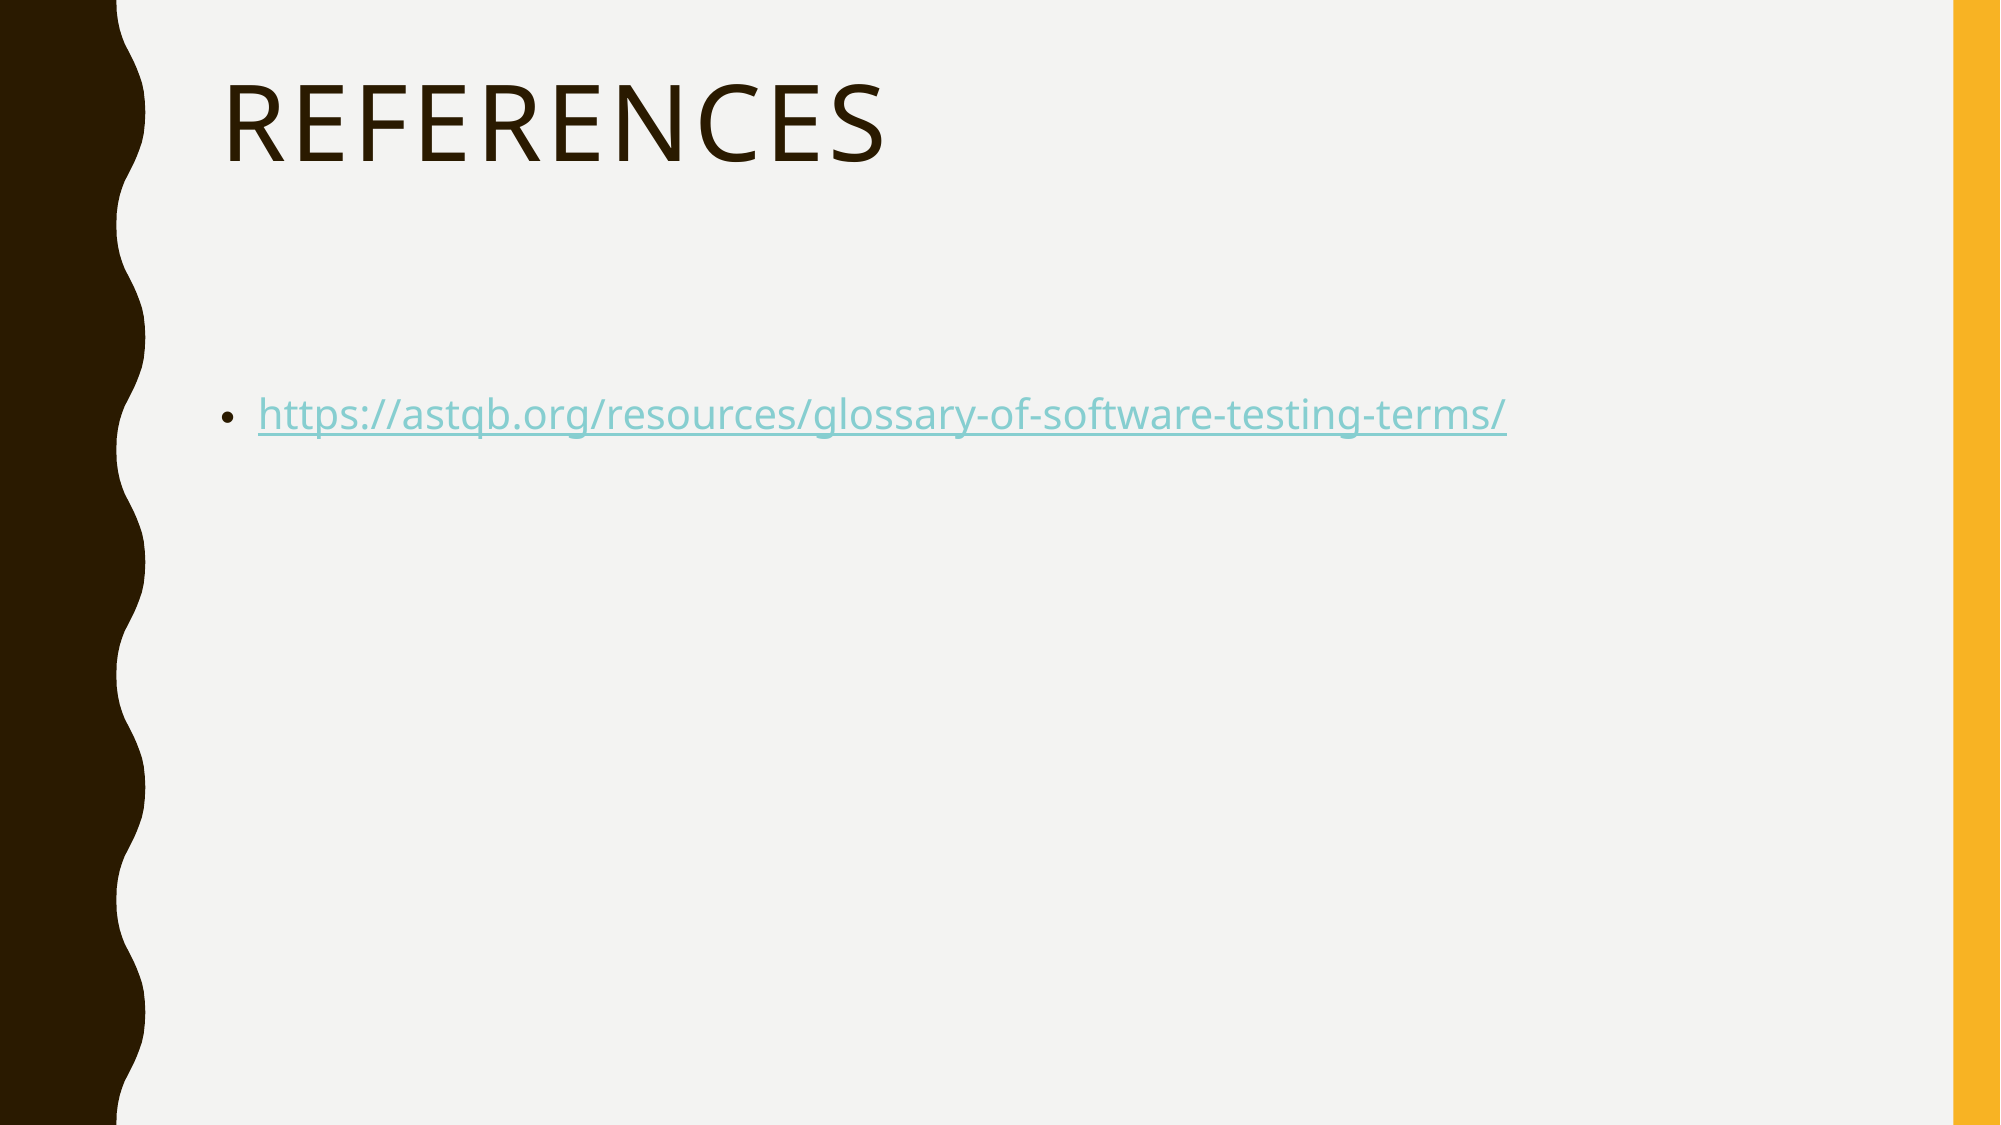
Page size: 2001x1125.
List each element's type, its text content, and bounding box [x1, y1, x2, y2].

list https://astqb.org/resources/glossary-of-software-testing-terms/ [205, 375, 1875, 965]
title references [205, 62, 1875, 308]
